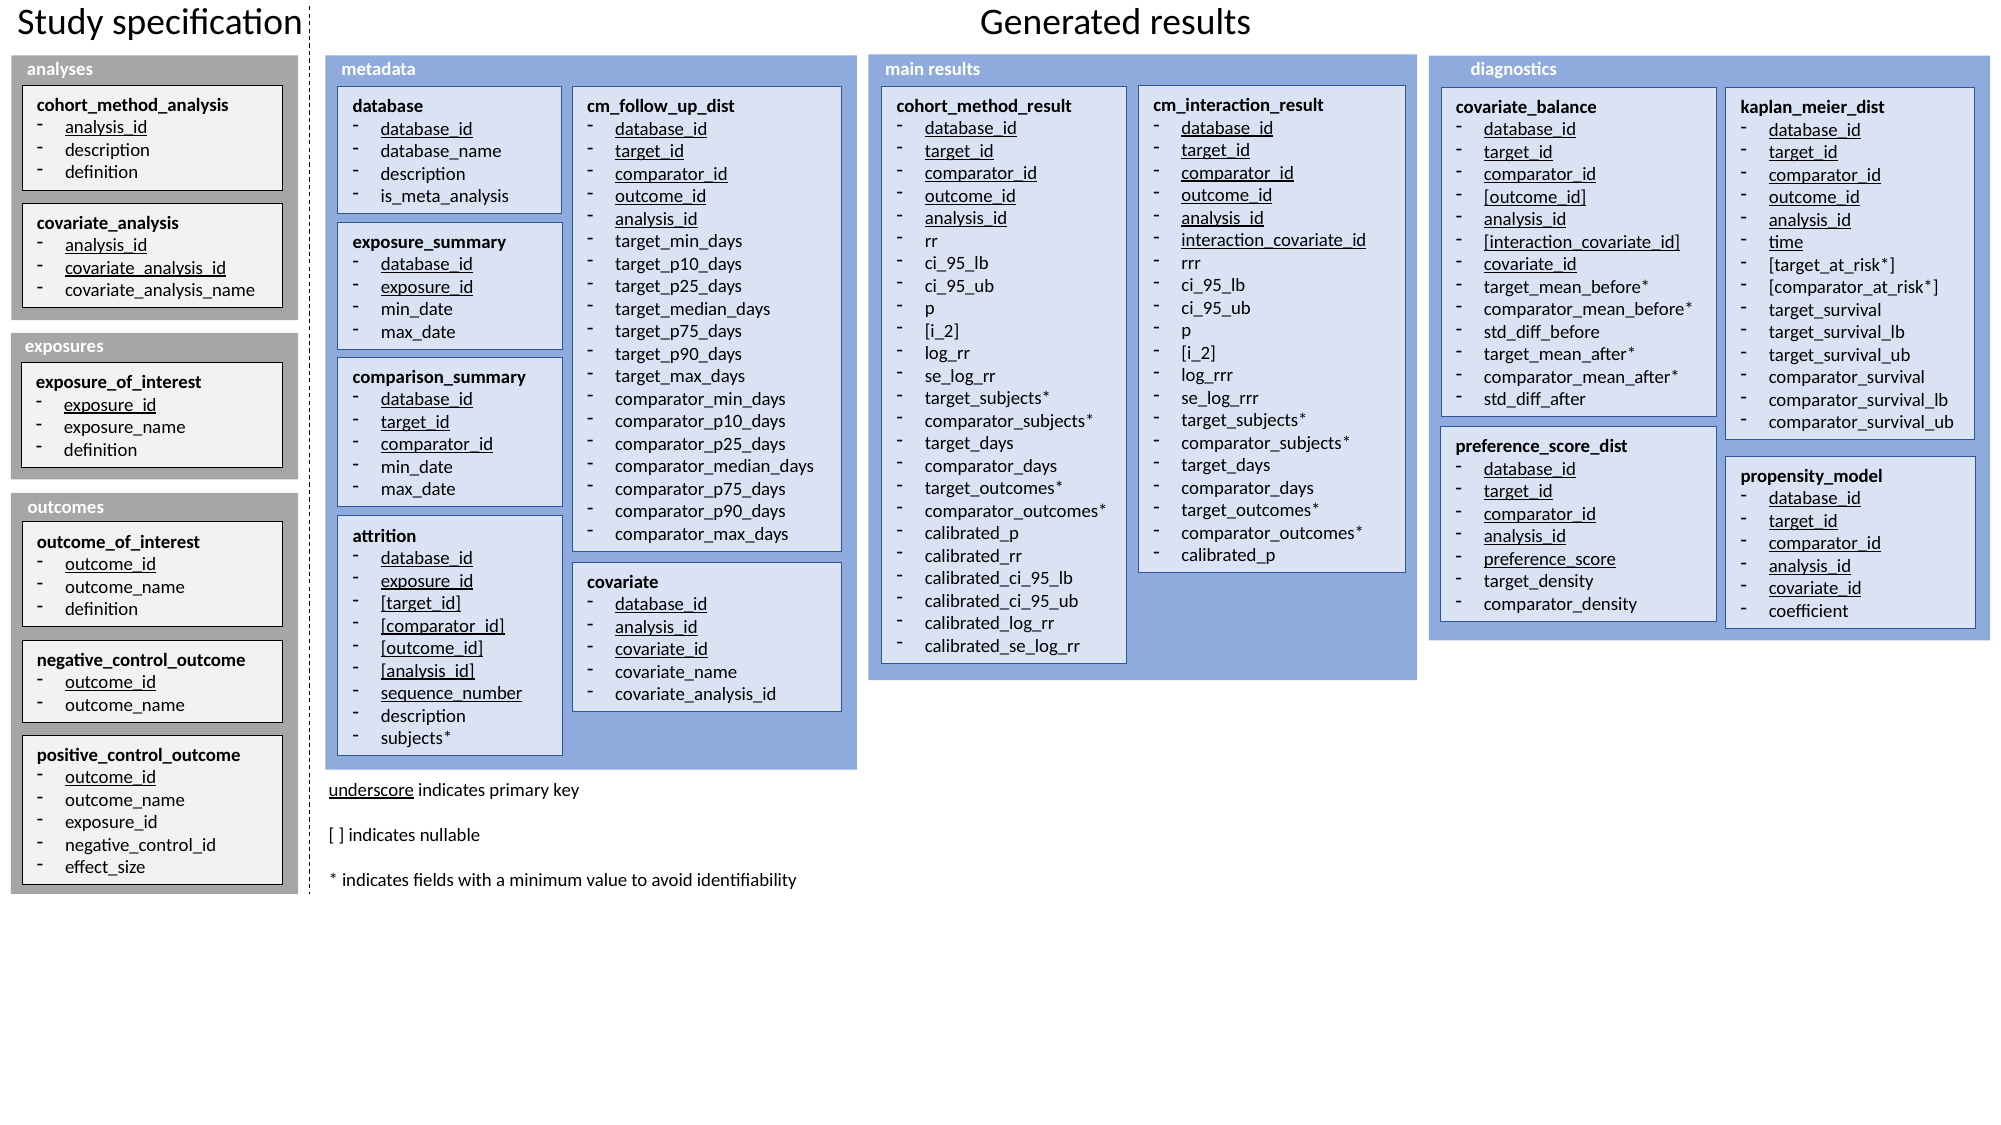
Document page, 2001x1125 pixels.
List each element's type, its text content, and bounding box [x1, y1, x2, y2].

text_box outcome_of_interest outcome_id outcome_name definition [22, 521, 283, 627]
text_box covariate database_id analysis_id covariate_id covariate_name covariate_analysis_id [572, 562, 842, 712]
text_box cm_interaction_result database_id target_id comparator_id outcome_id analysis_id interaction_covariate_id rrr ci_95_lb ci_95_ub p [i_2] log_rrr se_log_rrr target_subjects* comparator_subjects* target_days comparator_days target_outcomes* comparator_outcomes* calibrated_p [1138, 85, 1406, 573]
text_box Study specification [2, 0, 318, 50]
text_box [10, 492, 299, 895]
text_box comparison_summary database_id target_id comparator_id min_date max_date [337, 357, 563, 507]
text_box [1428, 55, 1991, 641]
text_box kaplan_meier_dist database_id target_id comparator_id outcome_id analysis_id time [target_at_risk*] [comparator_at_risk*] target_survival target_survival_lb target_survival_ub comparator_survival comparator_survival_lb comparator_survival_ub [1725, 87, 1975, 440]
text_box diagnostics [1455, 49, 1572, 87]
text_box [867, 53, 1418, 681]
text_box cm_follow_up_dist database_id target_id comparator_id outcome_id analysis_id target_min_days target_p10_days target_p25_days target_median_days target_p75_days target_p90_days target_max_days comparator_min_days comparator_p10_days comparator_p25_days comparator_median_days comparator_p75_days comparator_p90_days comparator_max_days [572, 86, 842, 552]
text_box exposures [10, 325, 119, 364]
text_box [10, 332, 299, 480]
text_box covariate_analysis analysis_id covariate_analysis_id covariate_analysis_name [22, 203, 283, 308]
text_box database database_id database_name description is_meta_analysis [337, 86, 562, 214]
text_box cohort_method_analysis analysis_id description definition [22, 85, 283, 191]
text_box exposure_of_interest exposure_id exposure_name definition [21, 362, 283, 468]
text_box underscore indicates primary key [ ] indicates nullable * indicates fields with a minimum value to avoid identifiability [313, 769, 818, 897]
text_box negative_control_outcome outcome_id outcome_name [22, 640, 283, 723]
text_box analyses [12, 50, 109, 87]
text_box outcomes [12, 487, 119, 525]
text_box exposure_summary database_id exposure_id min_date max_date [337, 222, 563, 350]
text_box attrition database_id exposure_id [target_id] [comparator_id] [outcome_id] [analysis_id] sequence_number description subjects* [337, 515, 563, 756]
text_box covariate_balance database_id target_id comparator_id [outcome_id] analysis_id [interaction_covariate_id] covariate_id target_mean_before* comparator_mean_before* std_diff_before target_mean_after* comparator_mean_after* std_diff_after [1441, 87, 1717, 417]
text_box [324, 54, 858, 771]
text_box preference_score_dist database_id target_id comparator_id analysis_id preference_score target_density comparator_density [1440, 426, 1717, 622]
text_box cohort_method_result database_id target_id comparator_id outcome_id analysis_id rr ci_95_lb ci_95_ub p [i_2] log_rr se_log_rr target_subjects* comparator_subjects* target_days comparator_days target_outcomes* comparator_outcomes* calibrated_p calibrated_rr calibrated_ci_95_lb calibrated_ci_95_ub calibrated_log_rr calibrated_se_log_rr [881, 86, 1127, 664]
text_box [10, 54, 299, 321]
text_box positive_control_outcome outcome_id outcome_name exposure_id negative_control_id effect_size [22, 735, 283, 885]
text_box Generated results [965, 0, 1267, 50]
text_box metadata [326, 49, 431, 87]
text_box main results [870, 48, 996, 87]
text_box propensity_model database_id target_id comparator_id analysis_id covariate_id coefficient [1725, 456, 1976, 629]
